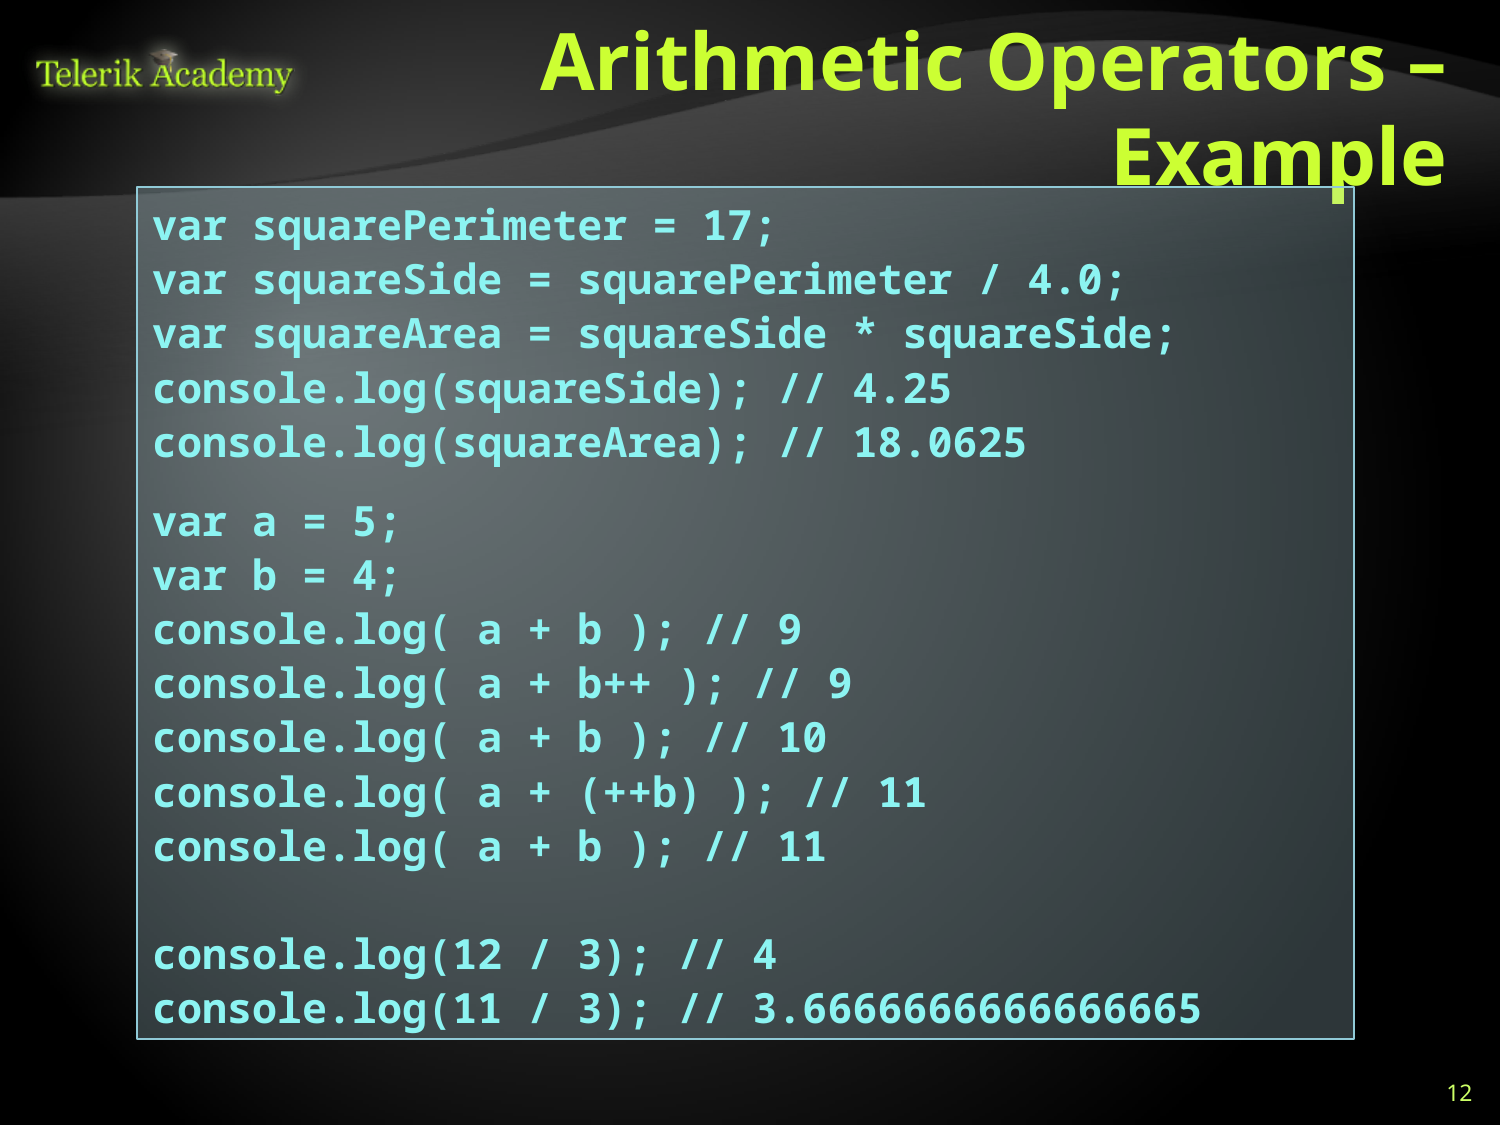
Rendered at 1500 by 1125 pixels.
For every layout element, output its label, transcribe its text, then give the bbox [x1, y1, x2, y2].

text_box var squarePerimeter = 17; var squareSide = squarePerimeter / 4.0; var squareArea = squareSide * squareSide; console.log(squareSide); // 4.25 console.log(squareArea); // 18.0625 var a = 5; var b = 4; console.log( a + b ); // 9 console.log( a + b++ ); // 9 console.log( a + b ); // 10 console.log( a + (++b) ); // 11 console.log( a + b ); // 11 console.log(12 / 3); // 4 console.log(11 / 3); // 3.6666666666666665 [137, 187, 1355, 1040]
slide_number 12 [1412, 1074, 1488, 1113]
picture [0, 0, 1500, 1125]
title Arithmetic Operators – Example [300, 37, 1463, 175]
